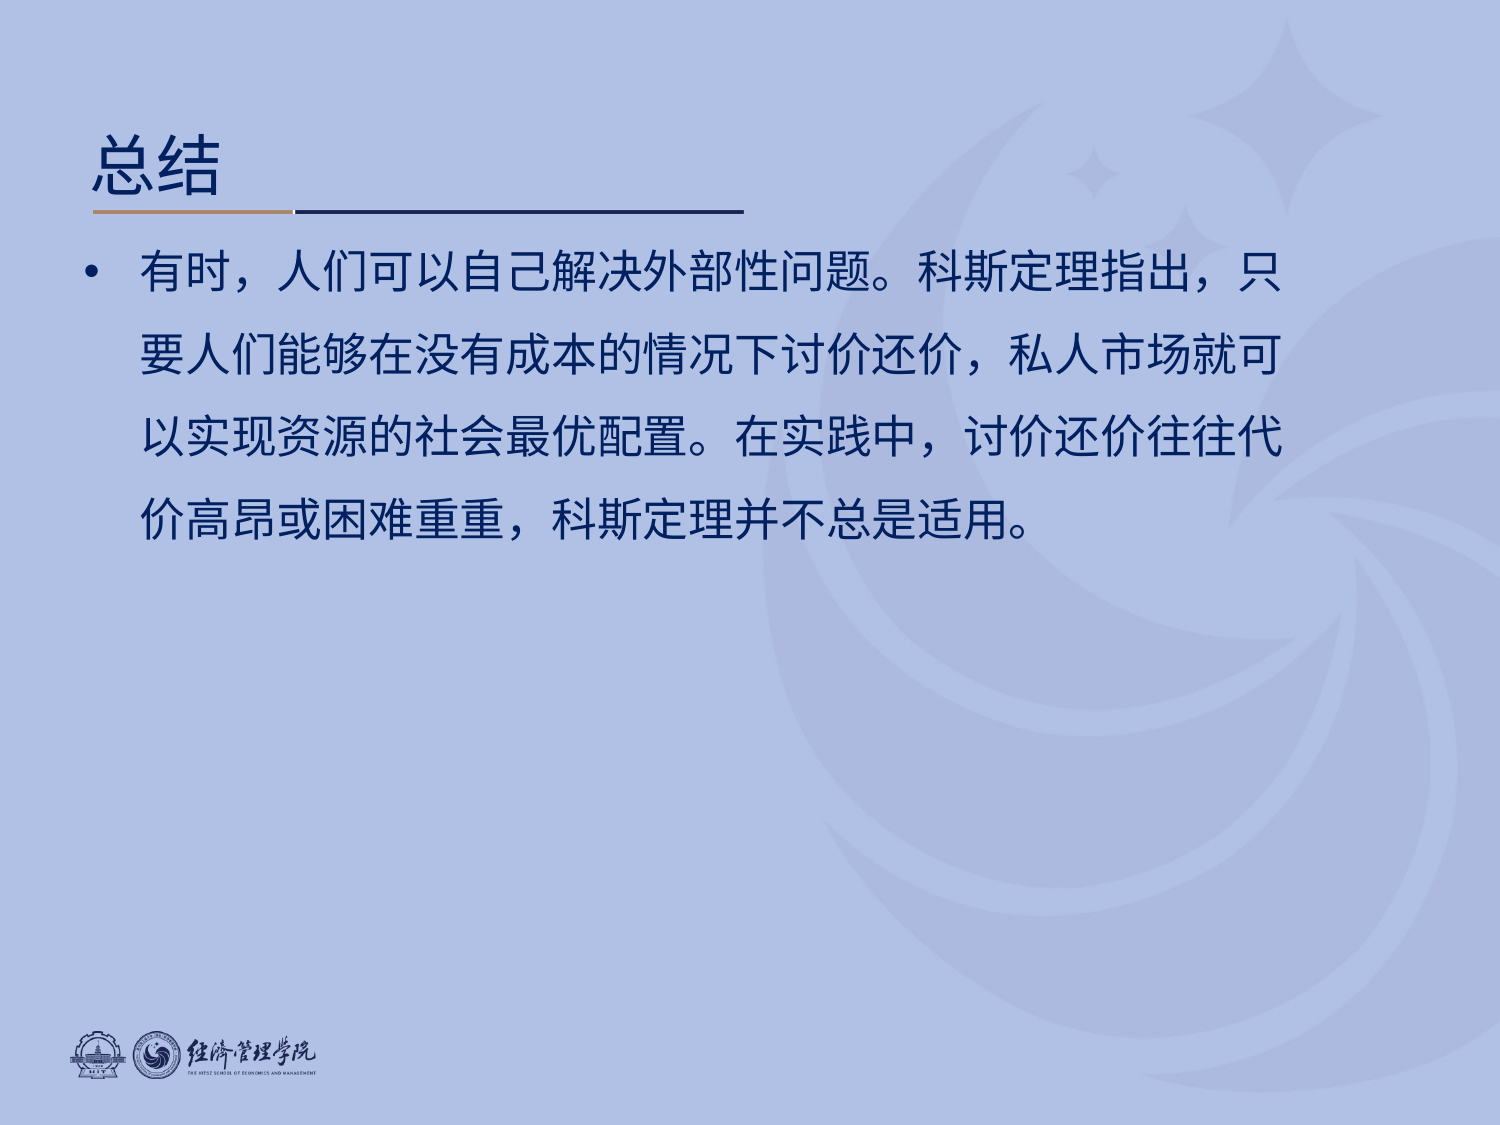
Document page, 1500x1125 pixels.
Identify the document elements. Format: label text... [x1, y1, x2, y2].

text_box 有时，人们可以自己解决外部性问题。科斯定理指出，只要人们能够在没有成本的情况下讨价还价，私人市场就可以实现资源的社会最优配置。在实践中，讨价还价往往代价高昂或困难重重，科斯定理并不总是适用。 [68, 208, 1333, 553]
title 总结 [74, 125, 1128, 203]
picture [0, 0, 1500, 1125]
